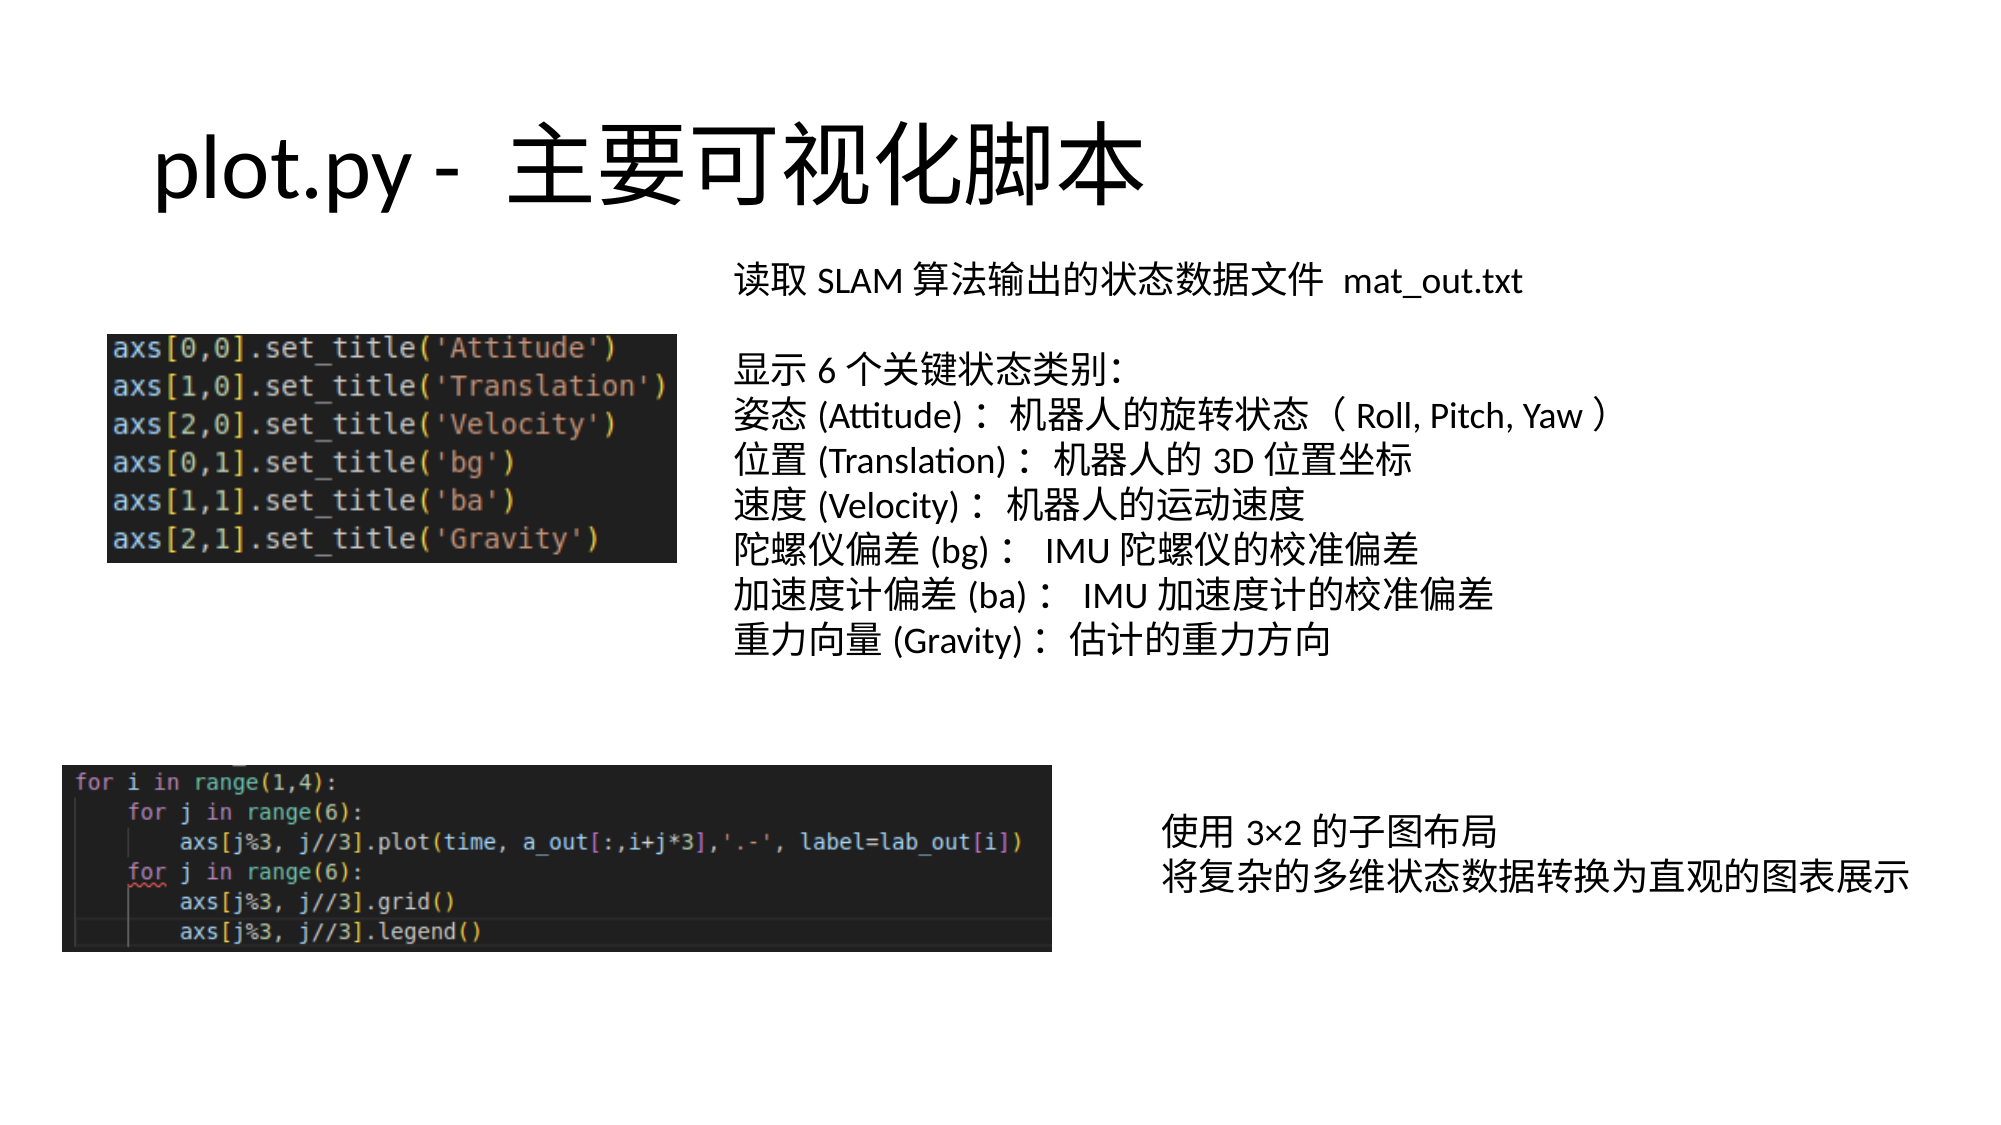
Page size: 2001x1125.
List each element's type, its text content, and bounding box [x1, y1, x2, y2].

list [106, 334, 678, 563]
picture [62, 764, 1053, 952]
text_box 读取SLAM算法输出的状态数据文件 mat_out.txt 显示6个关键状态类别： 姿态(Attitude)：机器人的旋转状态（Roll, Pitch, Yaw） 位置(Translation)：机器人的3D位置坐标 速度(Velocity)：机器人的运动速度 陀螺仪偏差(bg)：IMU陀螺仪的校准偏差 加速度计偏差(ba)：IMU加速度计的校准偏差 重力向量(Gravity)：估计的重力方向 [718, 248, 1932, 669]
title plot.py - 主要可视化脚本 [137, 59, 1863, 278]
text_box 使用3×2的子图布局 将复杂的多维状态数据转换为直观的图表展示 [1146, 800, 1932, 951]
